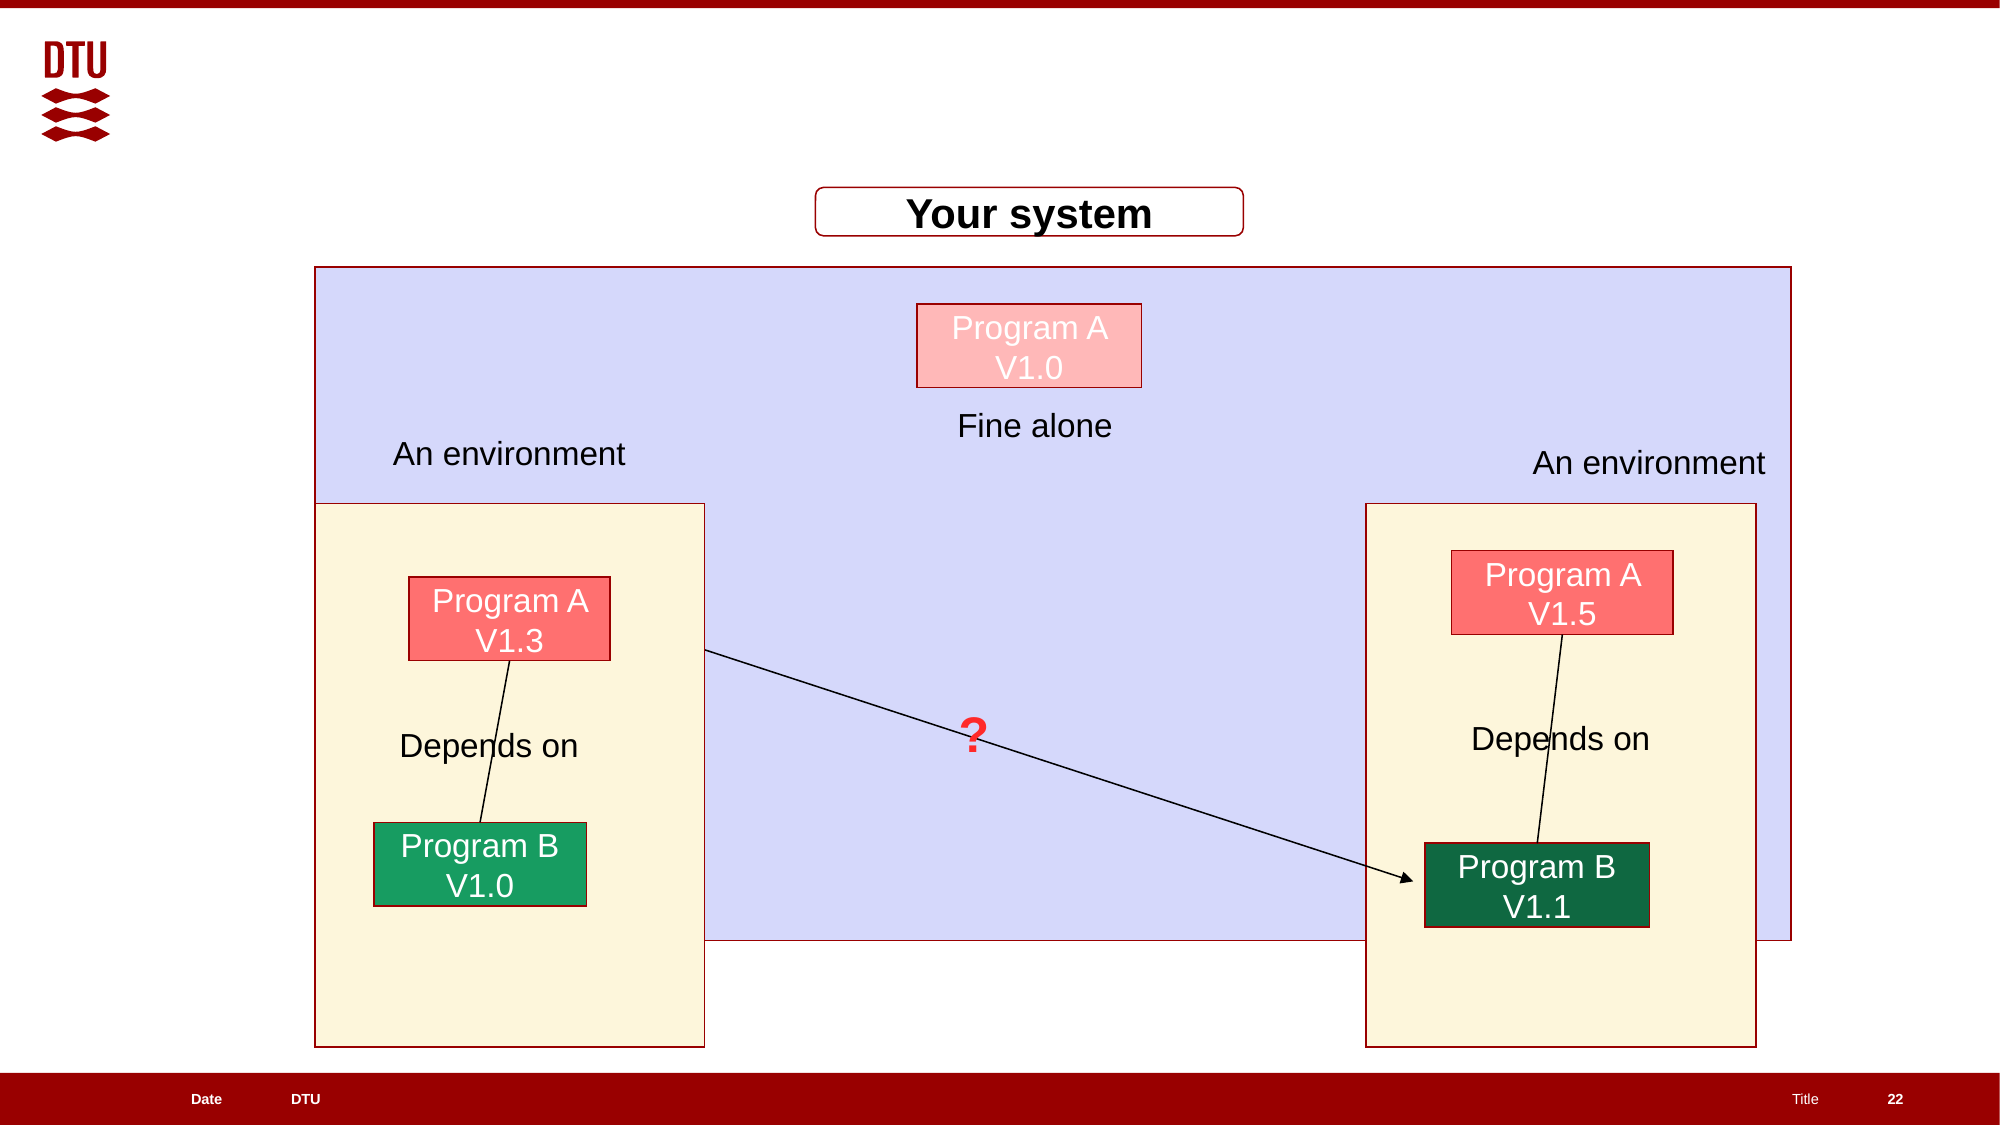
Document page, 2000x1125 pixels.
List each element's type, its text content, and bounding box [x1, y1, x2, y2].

slide_number 22 [1887, 1073, 1959, 1125]
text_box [609, 618, 1414, 882]
text_box Program A V1.3 [409, 576, 610, 661]
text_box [479, 660, 510, 823]
text_box [314, 761, 705, 1047]
text_box Depends on [514, 722, 604, 767]
text_box Depends on [1566, 715, 1736, 759]
text_box Depends on [1419, 715, 1532, 759]
text_box Depends on [314, 722, 474, 767]
text_box Program B V1.1 [1425, 843, 1650, 928]
text_box [314, 267, 1792, 941]
text_box Program B V1.0 [373, 822, 587, 907]
text_box [1366, 503, 1756, 1047]
text_box Fine alone [957, 404, 1164, 445]
text_box Your system [815, 187, 1244, 236]
text_box [314, 503, 705, 729]
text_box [1537, 634, 1563, 844]
text_box An environment [392, 431, 627, 472]
text_box An environment [1532, 440, 1767, 481]
text_box Program A V1.5 [1451, 550, 1674, 635]
text_box Program A V1.0 [917, 303, 1142, 388]
